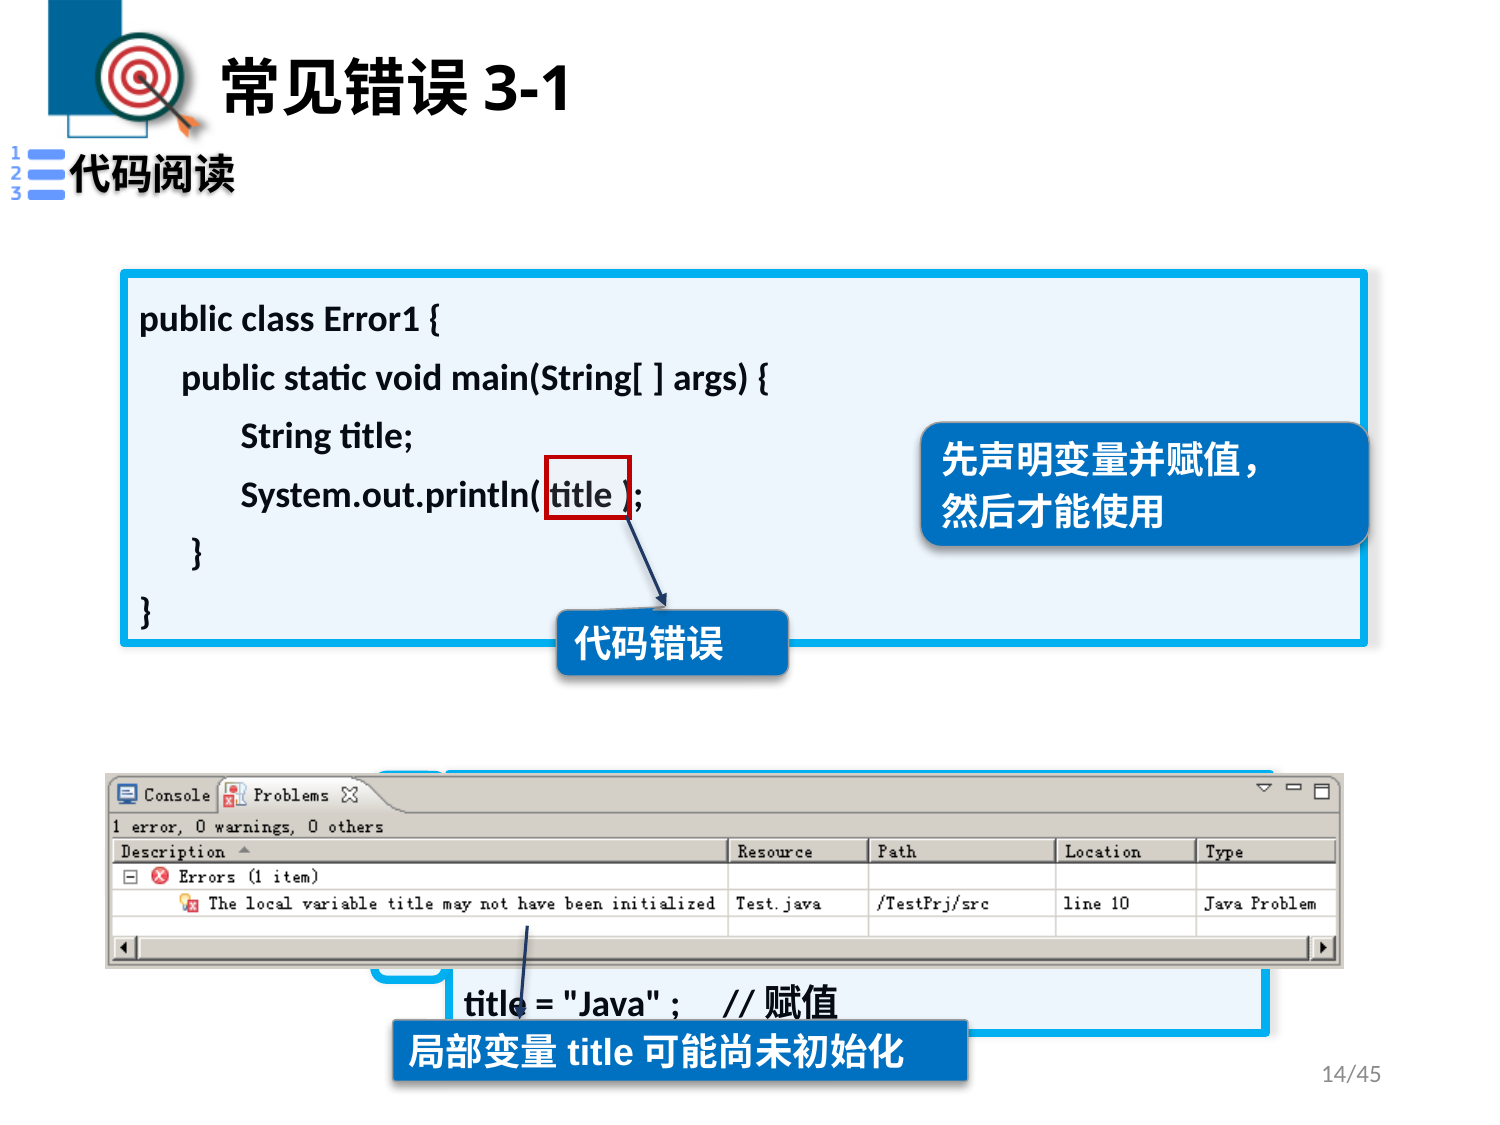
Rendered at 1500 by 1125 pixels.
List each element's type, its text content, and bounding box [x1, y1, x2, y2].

text_box String title; //声明变量title title = "Java" ; //赋值 [449, 969, 516, 1019]
text_box 局部变量title可能尚未初始化 [392, 1019, 968, 1082]
text_box 先声明变量并赋值， 然后才能使用 [920, 422, 1370, 547]
text_box 2 [374, 969, 446, 980]
text_box 代码错误 [556, 607, 789, 677]
title 常见错误3-1 [203, 46, 1471, 133]
text_box String title; //声明变量title title = "Java" ; //赋值 [528, 969, 1266, 1033]
text_box [546, 457, 630, 518]
picture [0, 0, 1500, 1125]
slide_number 14/45 [1059, 1042, 1397, 1103]
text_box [11, 140, 253, 207]
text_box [600, 540, 692, 581]
text_box public class Error1 { public static void main(String[ ] args) { String title; System.out.println( title ); } } [123, 273, 1365, 643]
text_box [514, 969, 527, 1019]
